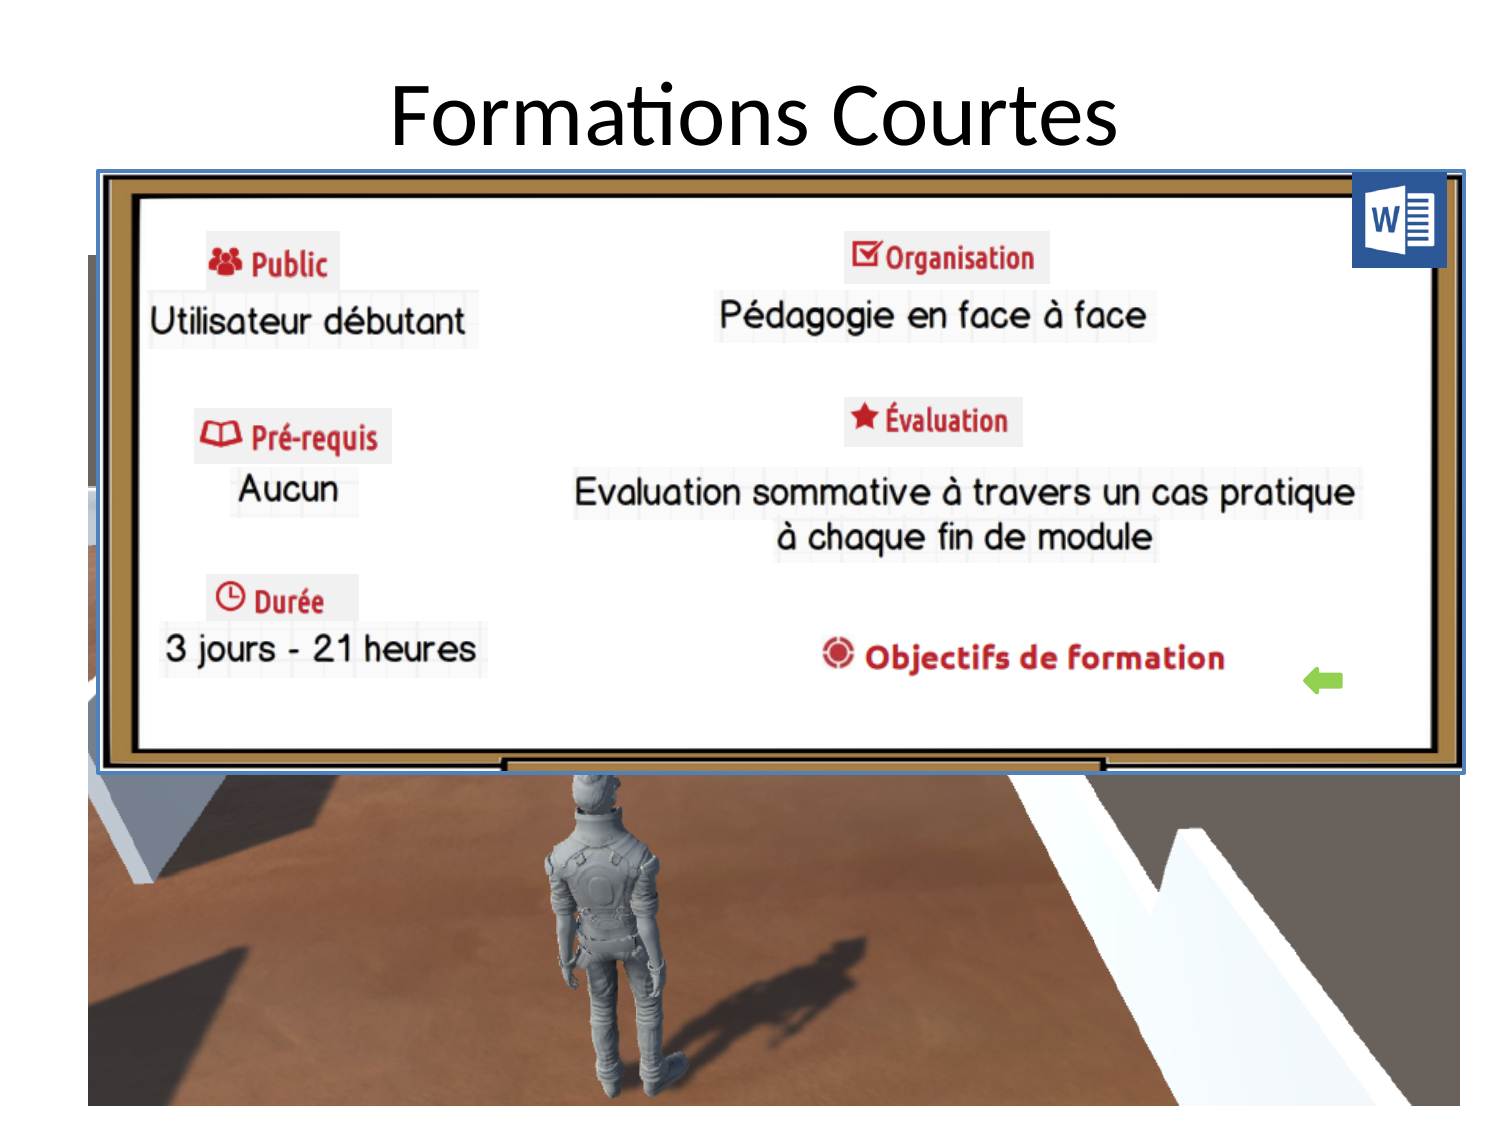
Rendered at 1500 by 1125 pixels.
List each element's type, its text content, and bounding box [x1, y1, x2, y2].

title Formations Courtes [75, 45, 1436, 173]
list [88, 255, 1460, 1107]
picture [100, 172, 1463, 772]
